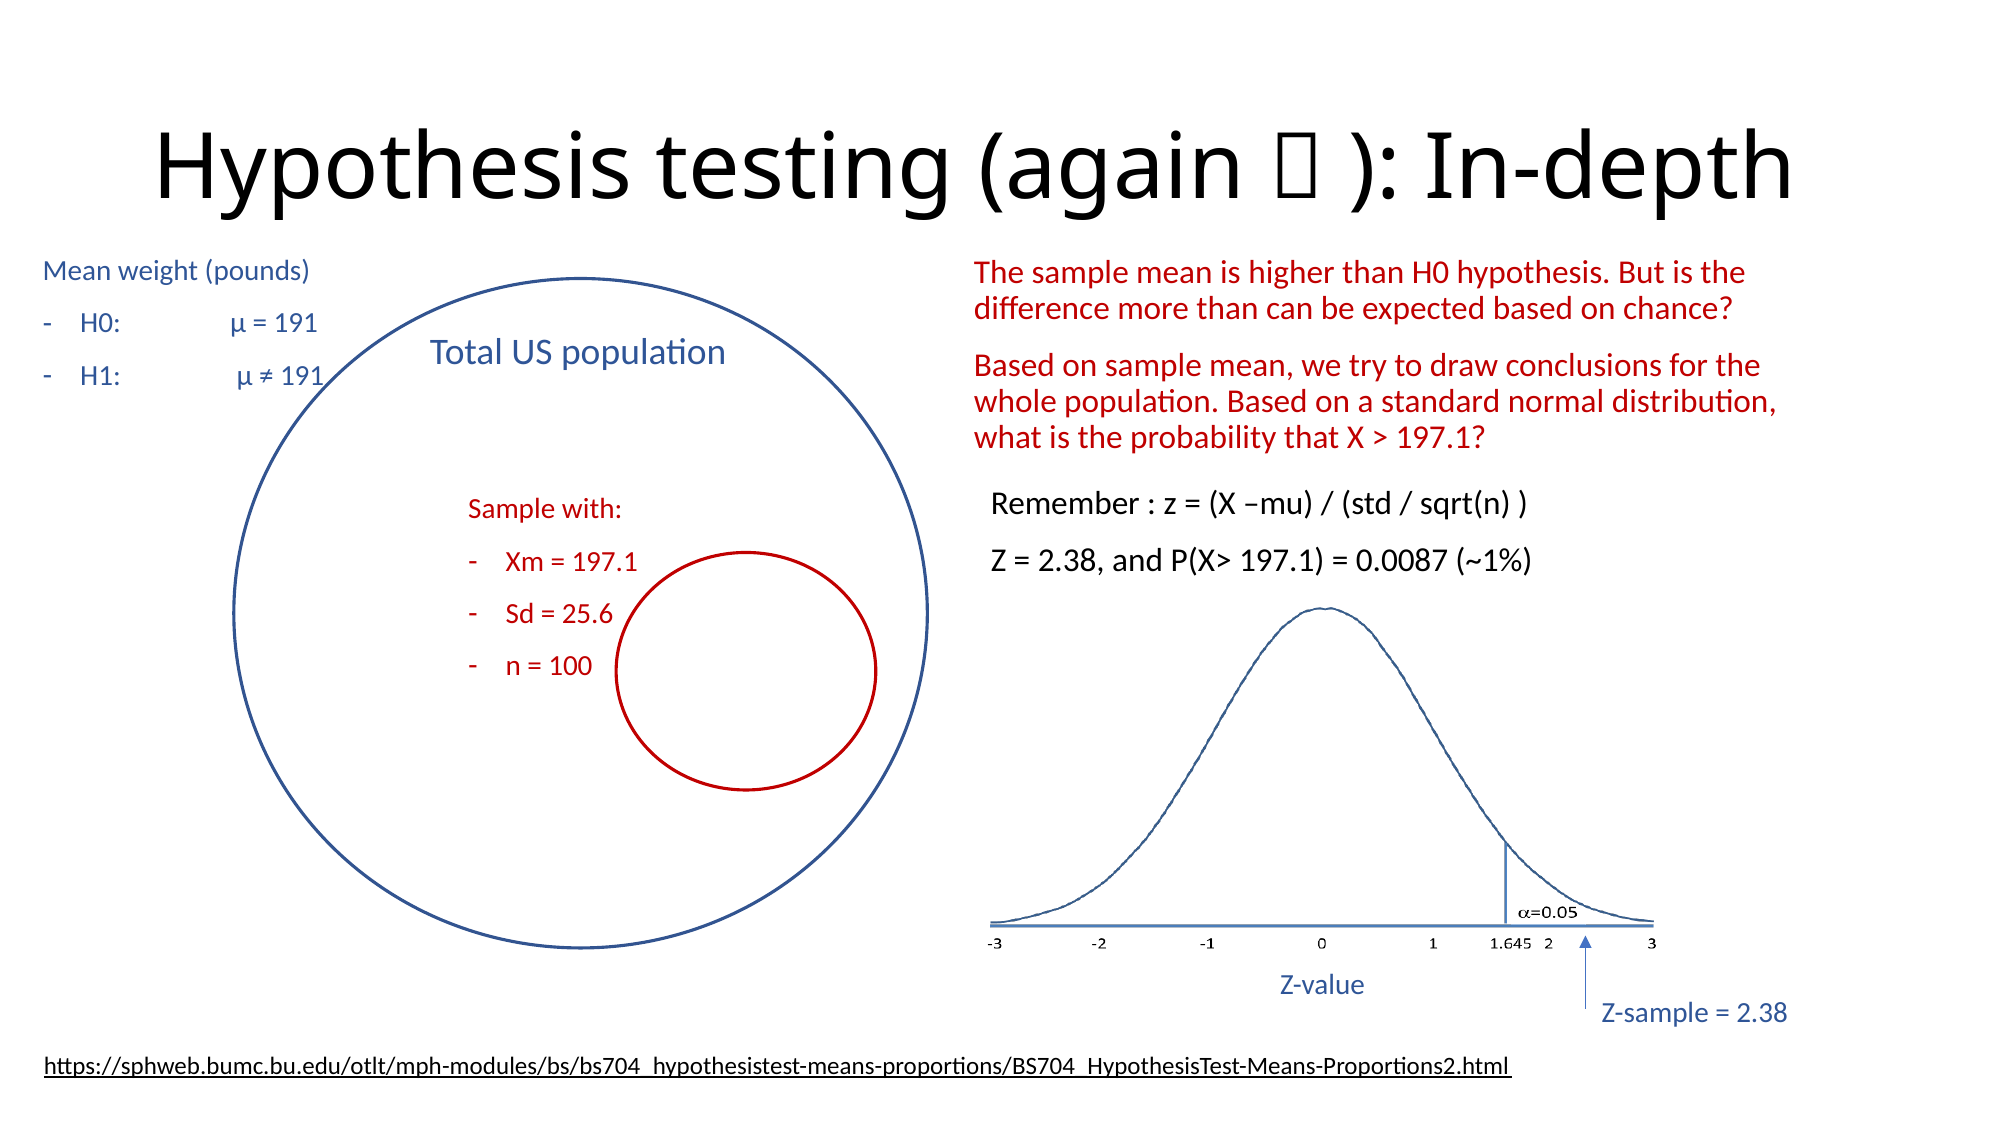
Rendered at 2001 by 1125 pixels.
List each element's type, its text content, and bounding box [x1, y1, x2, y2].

text_box Z-value [1264, 962, 1381, 1008]
text_box https://sphweb.bumc.bu.edu/otlt/mph-modules/bs/bs704_hypothesistest-means-proportions/BS704_HypothesisTest-Means-Proportions2.html [29, 1042, 1971, 1088]
text_box The sample mean is higher than H0 hypothesis. But is the difference more than can be expected based on chance? Based on sample mean, we try to draw conclusions for the whole population. Based on a standard normal distribution, what is the probability that X > 197.1? [958, 247, 1863, 463]
text_box Z-sample = 2.38 [1586, 990, 1804, 1037]
text_box [232, 341, 929, 949]
picture [975, 607, 1670, 962]
title Hypothesis testing (again  ): In-depth [137, 59, 1863, 278]
text_box [403, 277, 758, 324]
text_box [616, 551, 877, 792]
text_box Mean weight (pounds) H0: μ = 191 H1: μ ≠ 191 [27, 248, 340, 400]
text_box Remember : z = (X –mu) / (std / sqrt(n) ) Z = 2.38, and P(X> 197.1) = 0.0087 (~1%) [975, 478, 1880, 587]
text_box Sample with: Xm = 197.1 Sd = 25.6 n = 100 [453, 486, 654, 690]
text_box Total US population [371, 324, 785, 382]
